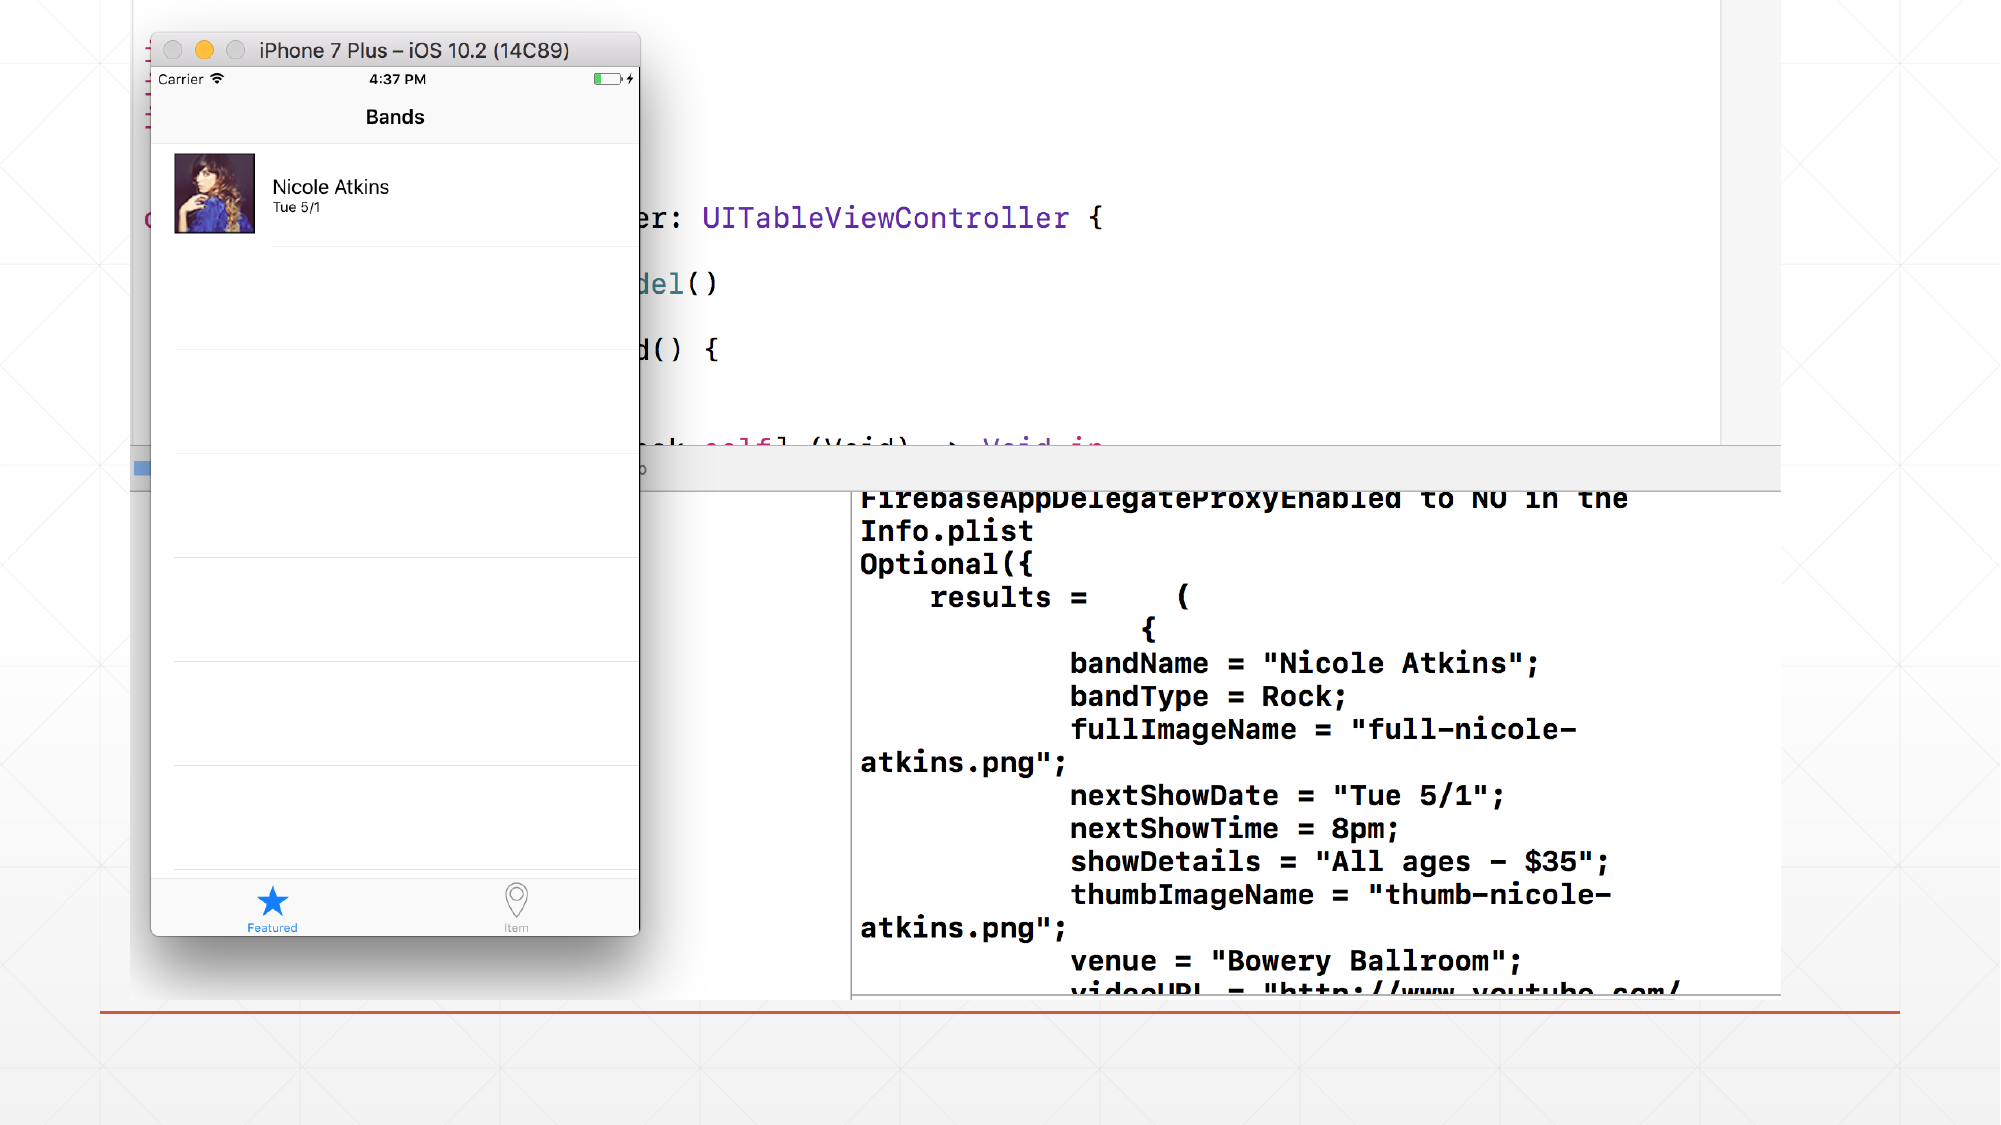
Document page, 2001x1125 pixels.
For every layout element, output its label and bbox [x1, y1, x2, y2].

picture [130, 0, 1781, 1000]
